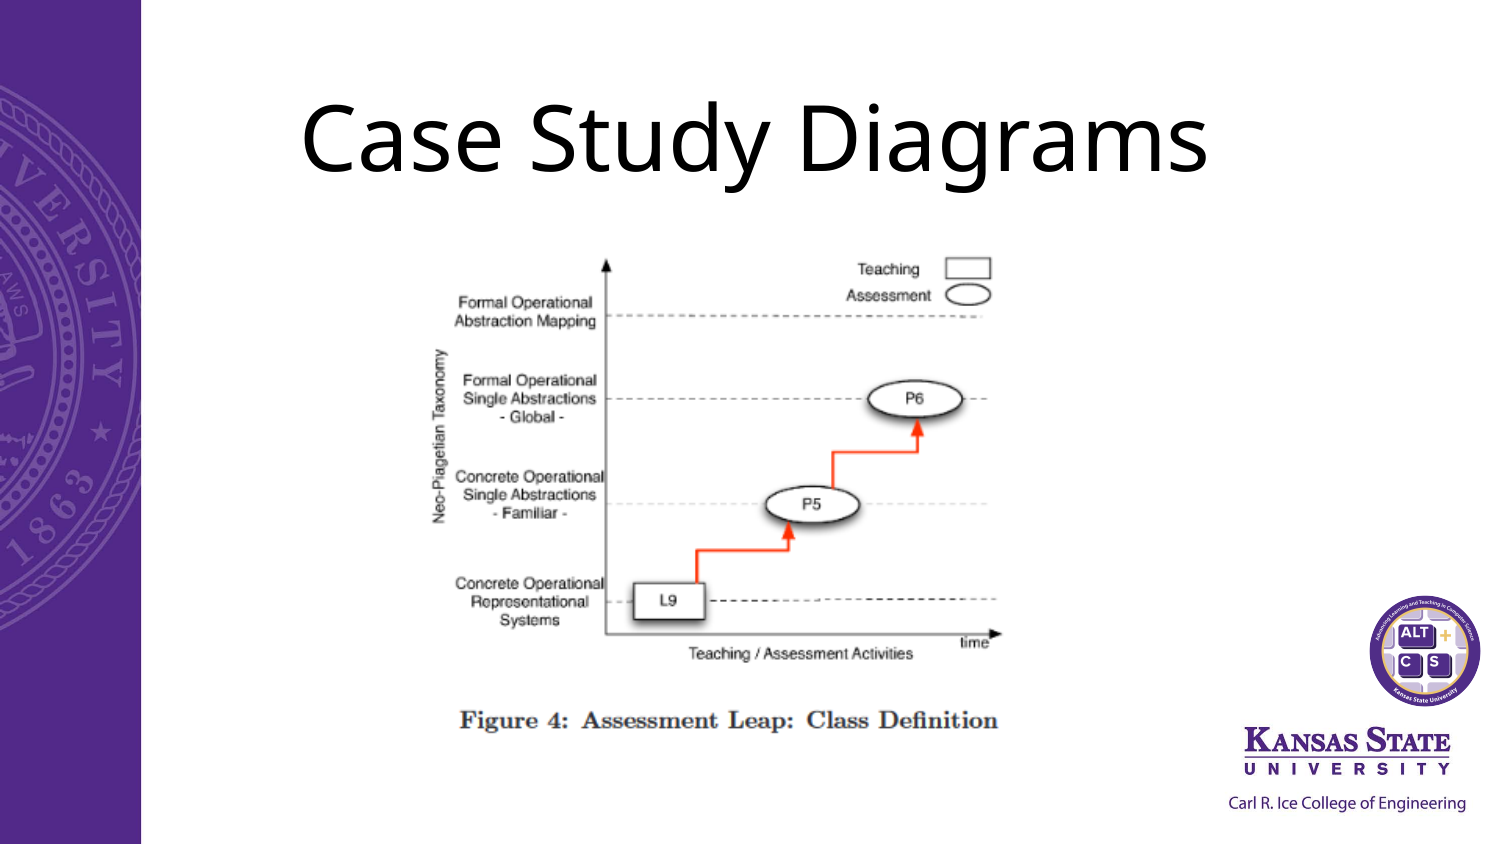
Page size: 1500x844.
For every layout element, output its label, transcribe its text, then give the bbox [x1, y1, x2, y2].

title Case Study Diagrams [86, 95, 1425, 175]
picture [0, 0, 1500, 844]
